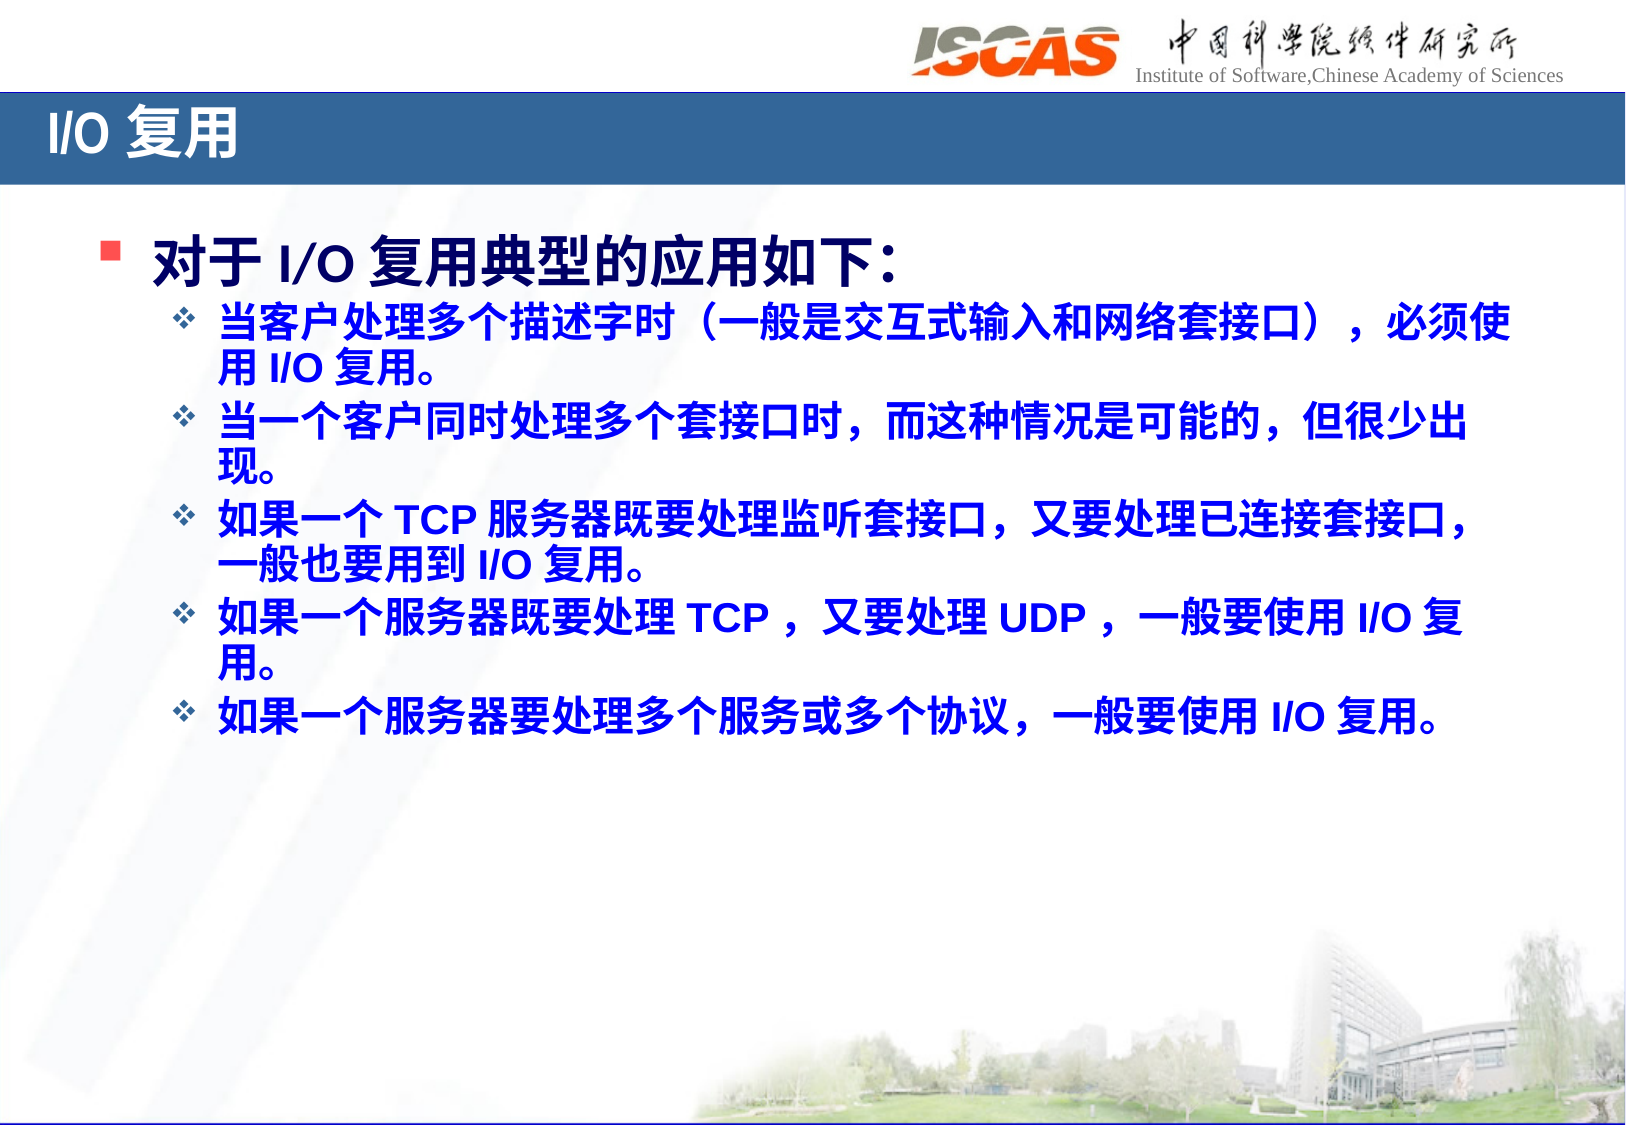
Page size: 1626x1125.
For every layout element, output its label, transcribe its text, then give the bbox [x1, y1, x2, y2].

picture [907, 18, 1132, 87]
list 对于I/O复用典型的应用如下： 当客户处理多个描述字时（一般是交互式输入和网络套接口），必须使用I/O复用。 当一个客户同时处理多个套接口时，而这种情况是可能的，但很少出现。 如果一个TCP服务器既要处理监听套接口，又要处理已连接套接口，一般也要用到I/O复用。 如果一个服务器既要处理TCP，又要处理UDP，一般要使用I/O复用。 如果一个服务器要处理多个服务或多个协议，一般要使用I/O复用。 [80, 231, 1545, 988]
picture [1166, 15, 1519, 71]
title I/O复用 [0, 93, 1625, 185]
picture [0, 92, 1626, 1125]
